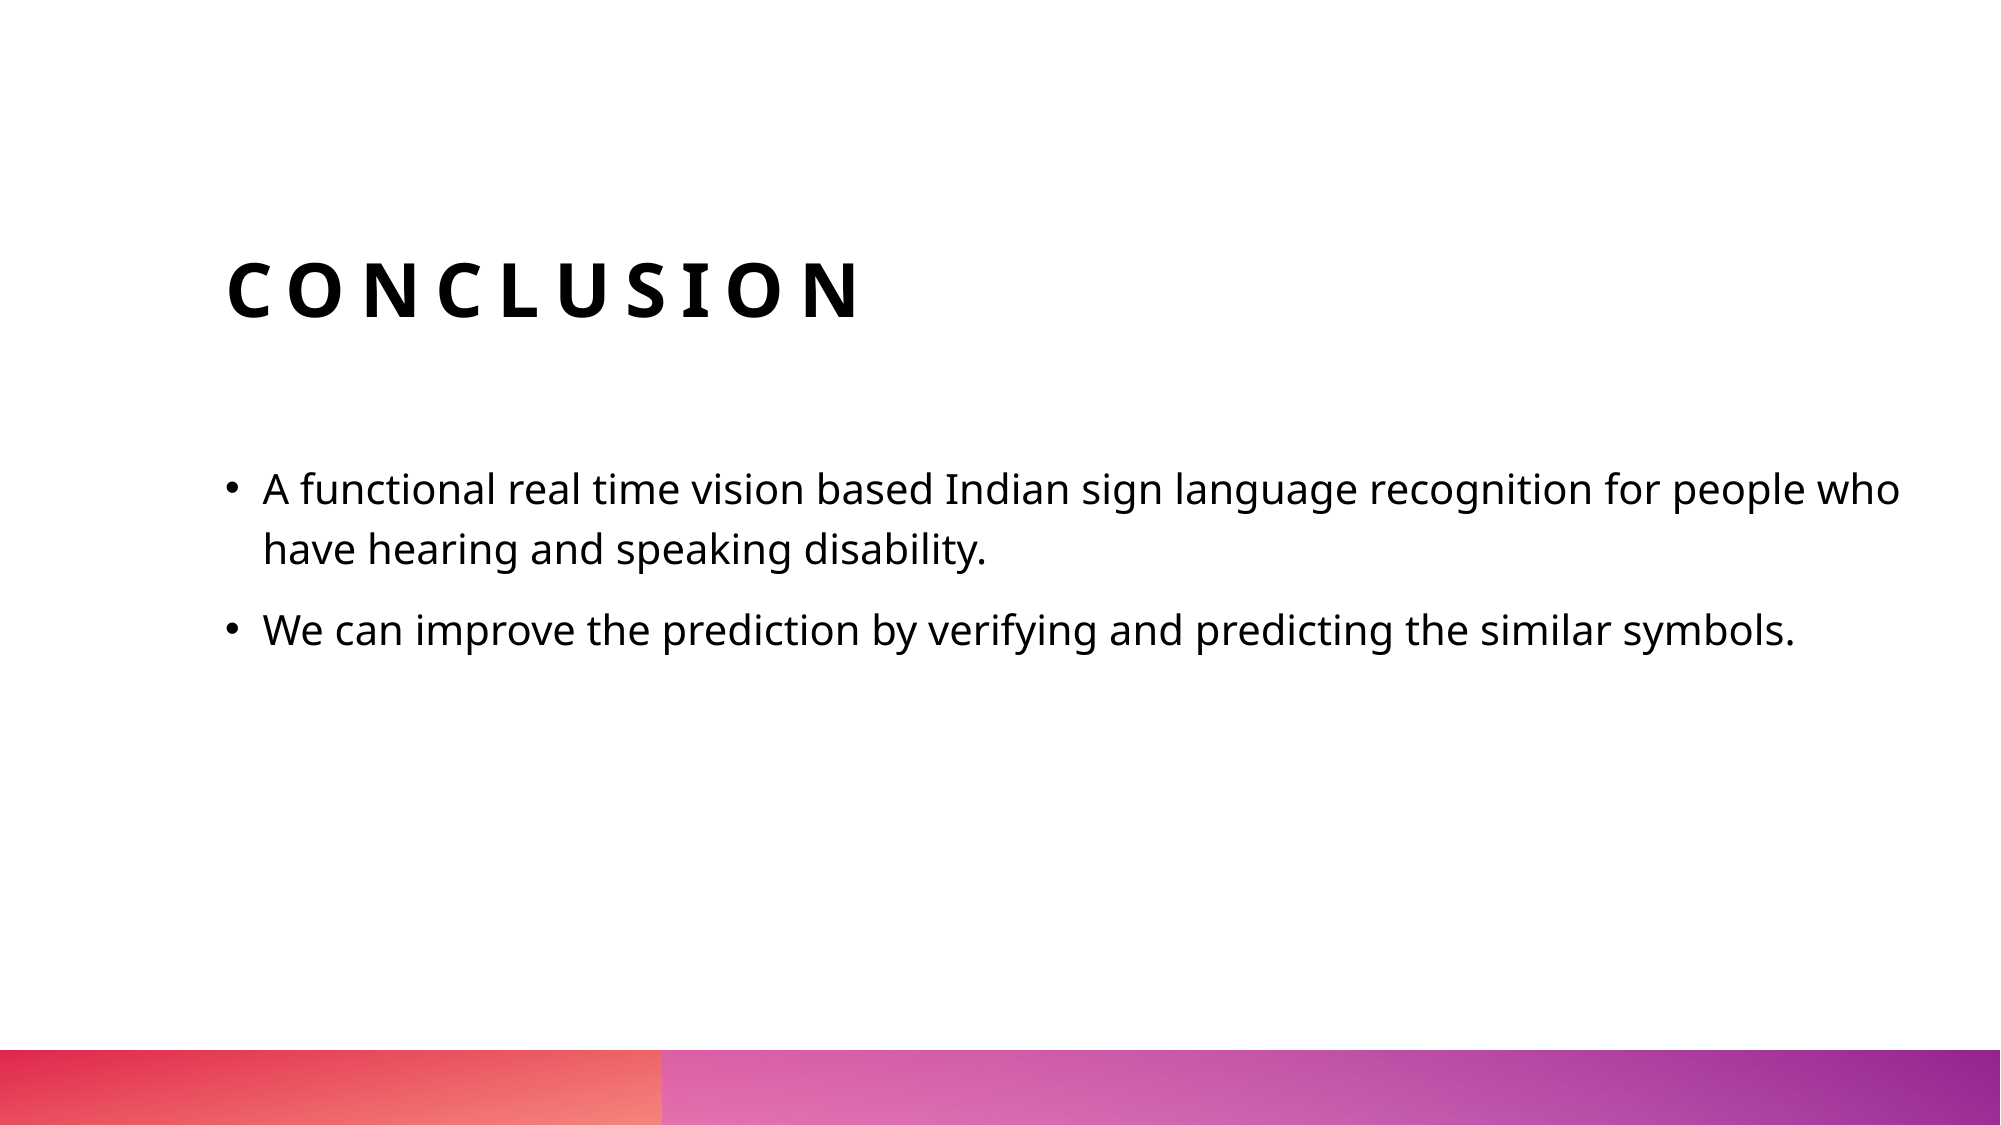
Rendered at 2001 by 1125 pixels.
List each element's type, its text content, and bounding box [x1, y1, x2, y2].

title conclusion [225, 130, 1905, 333]
list A functional real time vision based Indian sign language recognition for people who have hearing and speaking disability. We can improve the prediction by verifying and predicting the similar symbols. [225, 452, 1905, 761]
